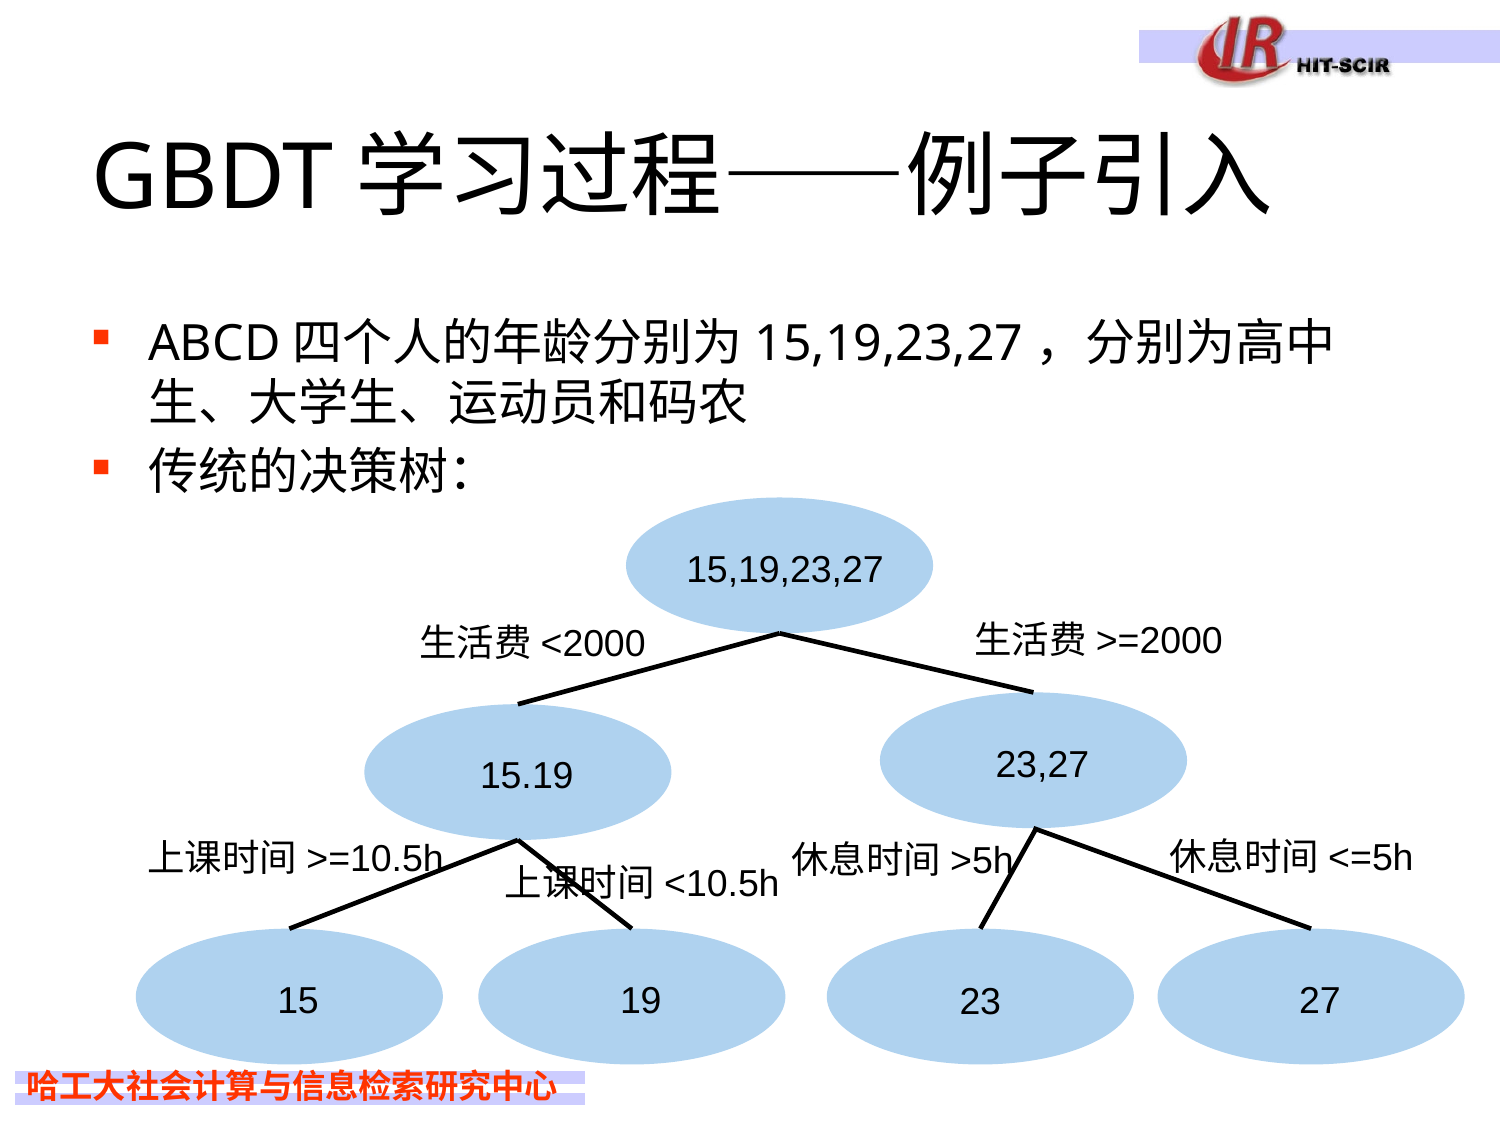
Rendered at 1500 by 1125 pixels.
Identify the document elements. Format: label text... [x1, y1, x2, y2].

text_box 上课时间>=10.5h [132, 826, 358, 887]
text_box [826, 928, 1135, 1065]
text_box 生活费<2000 [404, 611, 620, 672]
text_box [519, 839, 632, 929]
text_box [980, 827, 1032, 929]
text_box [364, 703, 672, 841]
picture [1139, 4, 1500, 88]
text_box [478, 928, 786, 1065]
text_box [288, 839, 519, 929]
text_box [779, 633, 1034, 693]
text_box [625, 497, 934, 631]
text_box 休息时间>5h [776, 828, 974, 888]
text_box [879, 692, 1188, 829]
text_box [1157, 928, 1465, 1065]
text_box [135, 928, 444, 1065]
title GBDT学习过程——例子引入 [76, 78, 1427, 266]
text_box 休息时间<=5h [1195, 825, 1429, 886]
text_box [1033, 827, 1312, 929]
list ABCD四个人的年龄分别为15,19,23,27，分别为高中生、大学生、运动员和码农 传统的决策树： [76, 302, 1427, 1045]
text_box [517, 633, 780, 705]
text_box 生活费>=2000 [959, 608, 1238, 668]
picture [0, 1054, 615, 1125]
text_box 上课时间<10.5h [637, 851, 795, 912]
